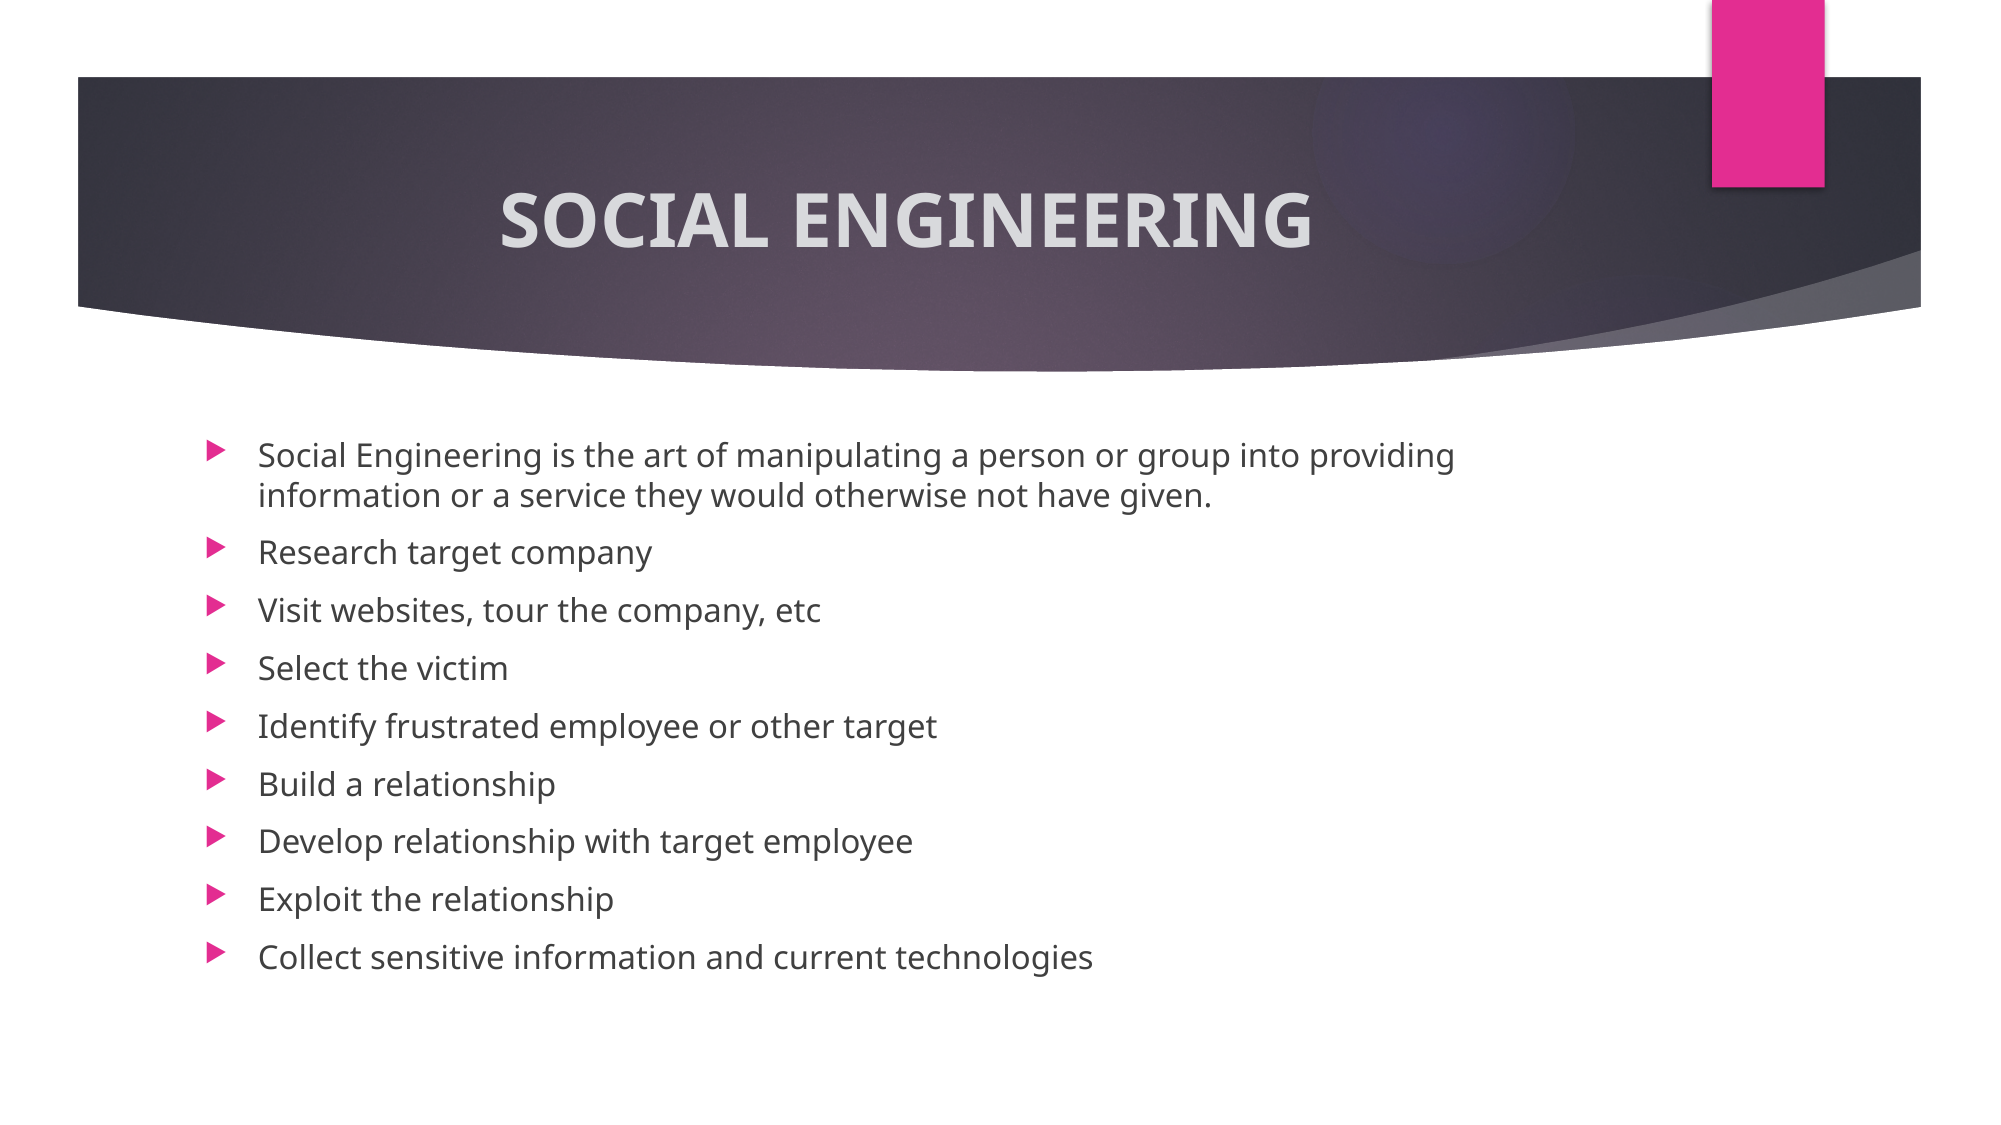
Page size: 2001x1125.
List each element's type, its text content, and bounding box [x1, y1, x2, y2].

list Social Engineering is the art of manipulating a person or group into providing information or a service they would otherwise not have given. Research target company Visit websites, tour the company, etc Select the victim Identify frustrated employee or other target Build a relationship Develop relationship with target employee Exploit the relationship Collect sensitive information and current technologies [189, 427, 1638, 988]
title SOCIAL ENGINEERING [189, 159, 1627, 276]
